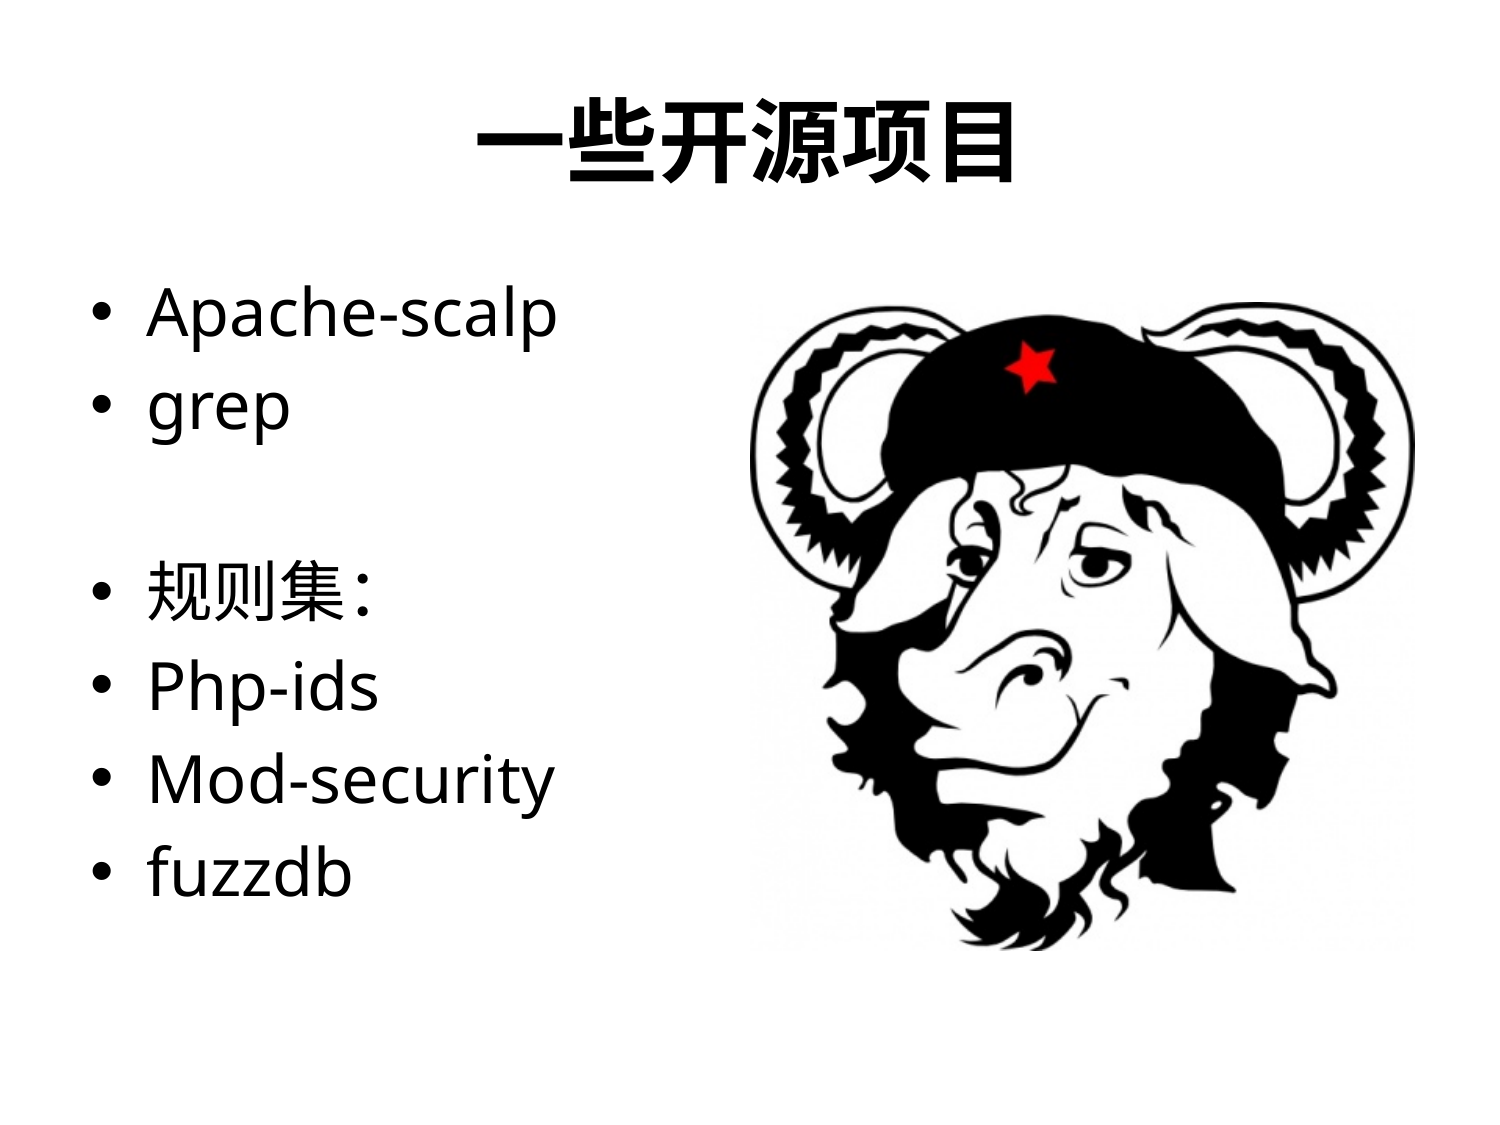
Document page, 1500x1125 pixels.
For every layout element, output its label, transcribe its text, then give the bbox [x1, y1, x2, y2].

title 一些开源项目 [75, 45, 1425, 233]
picture [749, 302, 1415, 952]
list Apache-scalp grep 规则集： Php-ids Mod-security fuzzdb [75, 262, 1425, 1005]
